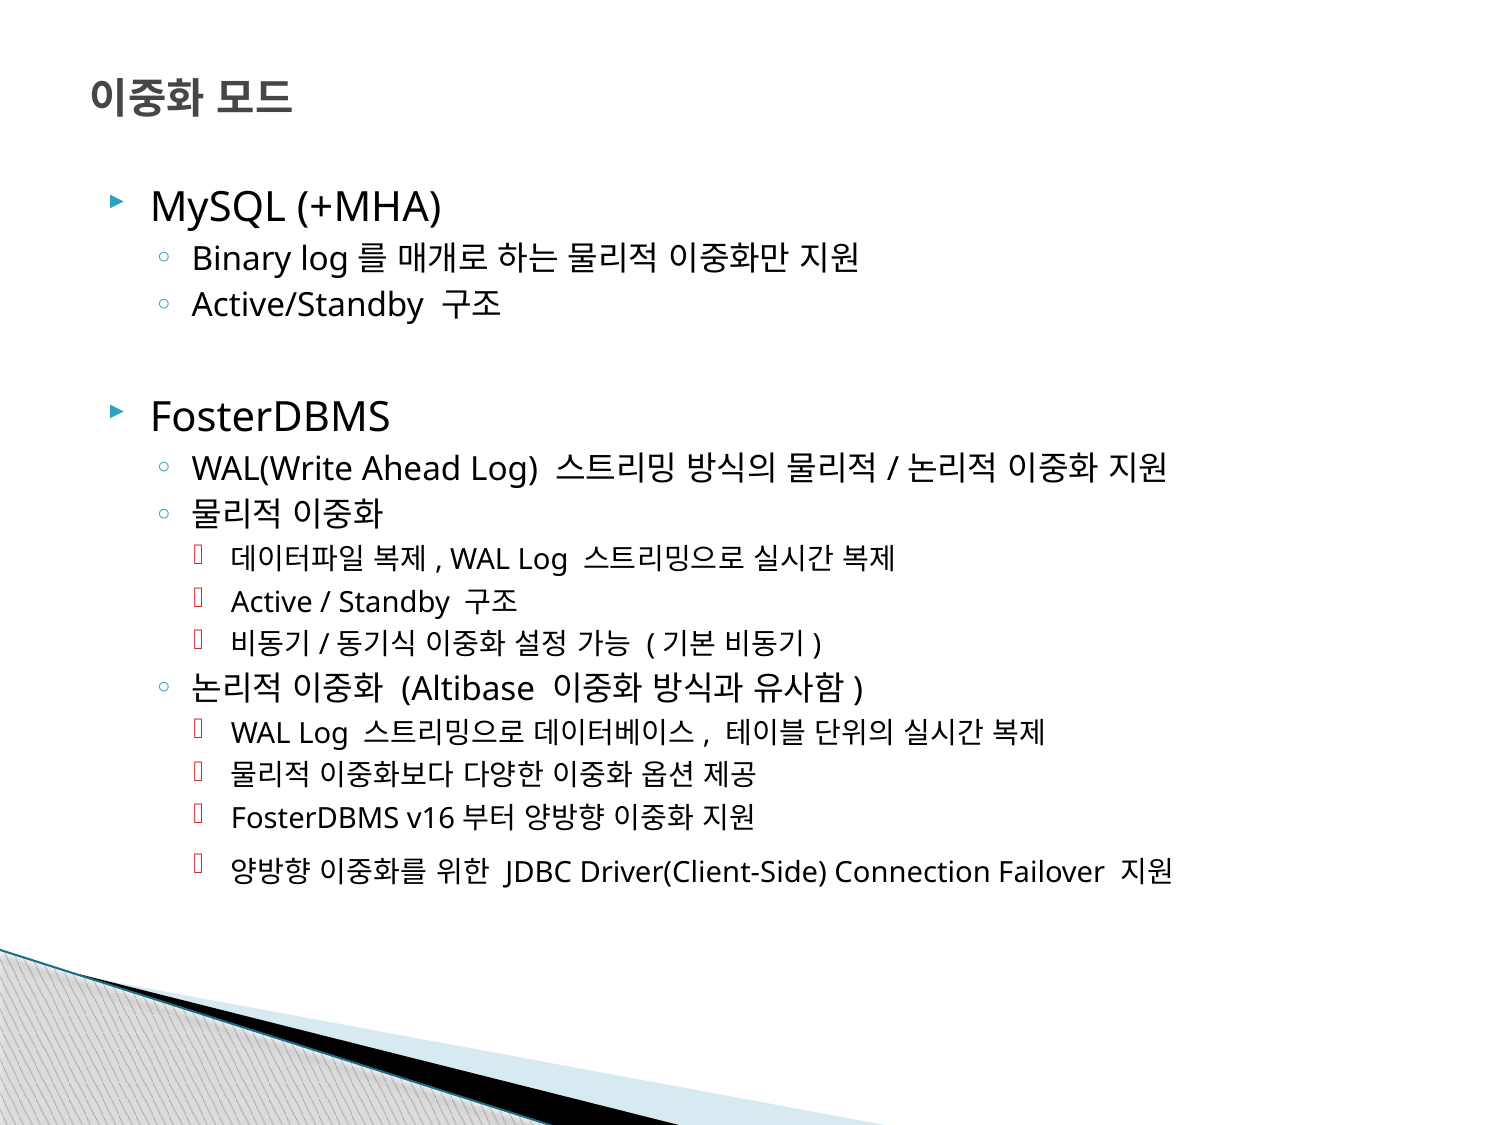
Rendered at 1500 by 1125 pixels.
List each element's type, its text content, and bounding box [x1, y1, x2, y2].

list MySQL (+MHA) Binary log를 매개로 하는 물리적 이중화만 지원 Active/Standby 구조 FosterDBMS WAL(Write Ahead Log) 스트리밍 방식의 물리적/논리적 이중화 지원 물리적 이중화 데이터파일 복제, WAL Log 스트리밍으로 실시간 복제 Active / Standby 구조 비동기/동기식 이중화 설정 가능 (기본 비동기) 논리적 이중화 (Altibase 이중화 방식과 유사함) WAL Log 스트리밍으로 데이터베이스, 테이블 단위의 실시간 복제 물리적 이중화보다 다양한 이중화 옵션 제공 FosterDBMS v16부터 양방향 이중화 지원 양방향 이중화를 위한 JDBC Driver(Client-Side) Connection Failover 지원 [75, 172, 1425, 916]
title 이중화 모드 [75, 45, 1425, 149]
